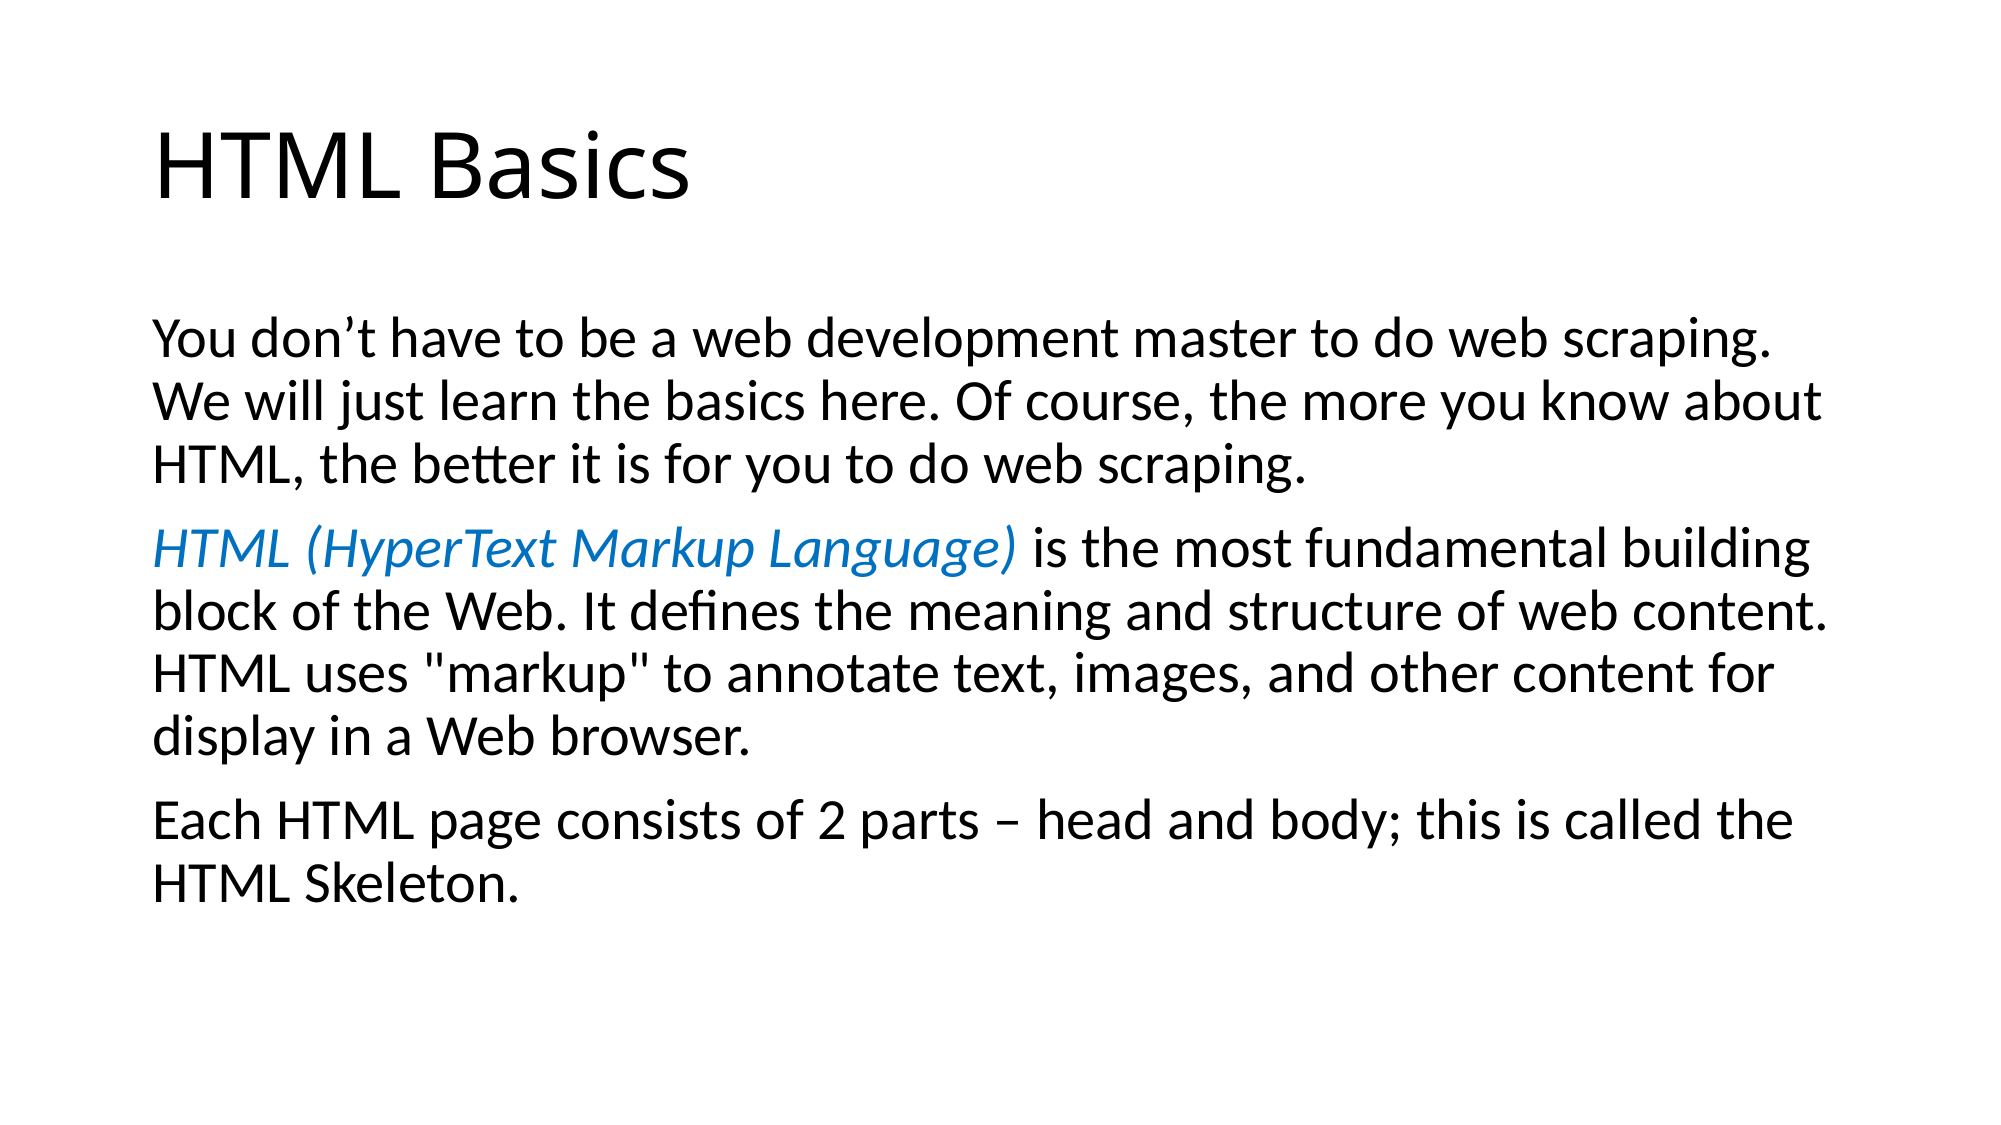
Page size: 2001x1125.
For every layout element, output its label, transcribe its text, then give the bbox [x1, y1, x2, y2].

title HTML Basics [137, 59, 1863, 278]
list You don’t have to be a web development master to do web scraping. We will just learn the basics here. Of course, the more you know about HTML, the better it is for you to do web scraping. HTML (HyperText Markup Language) is the most fundamental building block of the Web. It defines the meaning and structure of web content. HTML uses "markup" to annotate text, images, and other content for display in a Web browser. Each HTML page consists of 2 parts – head and body; this is called the HTML Skeleton. [137, 299, 1863, 1014]
